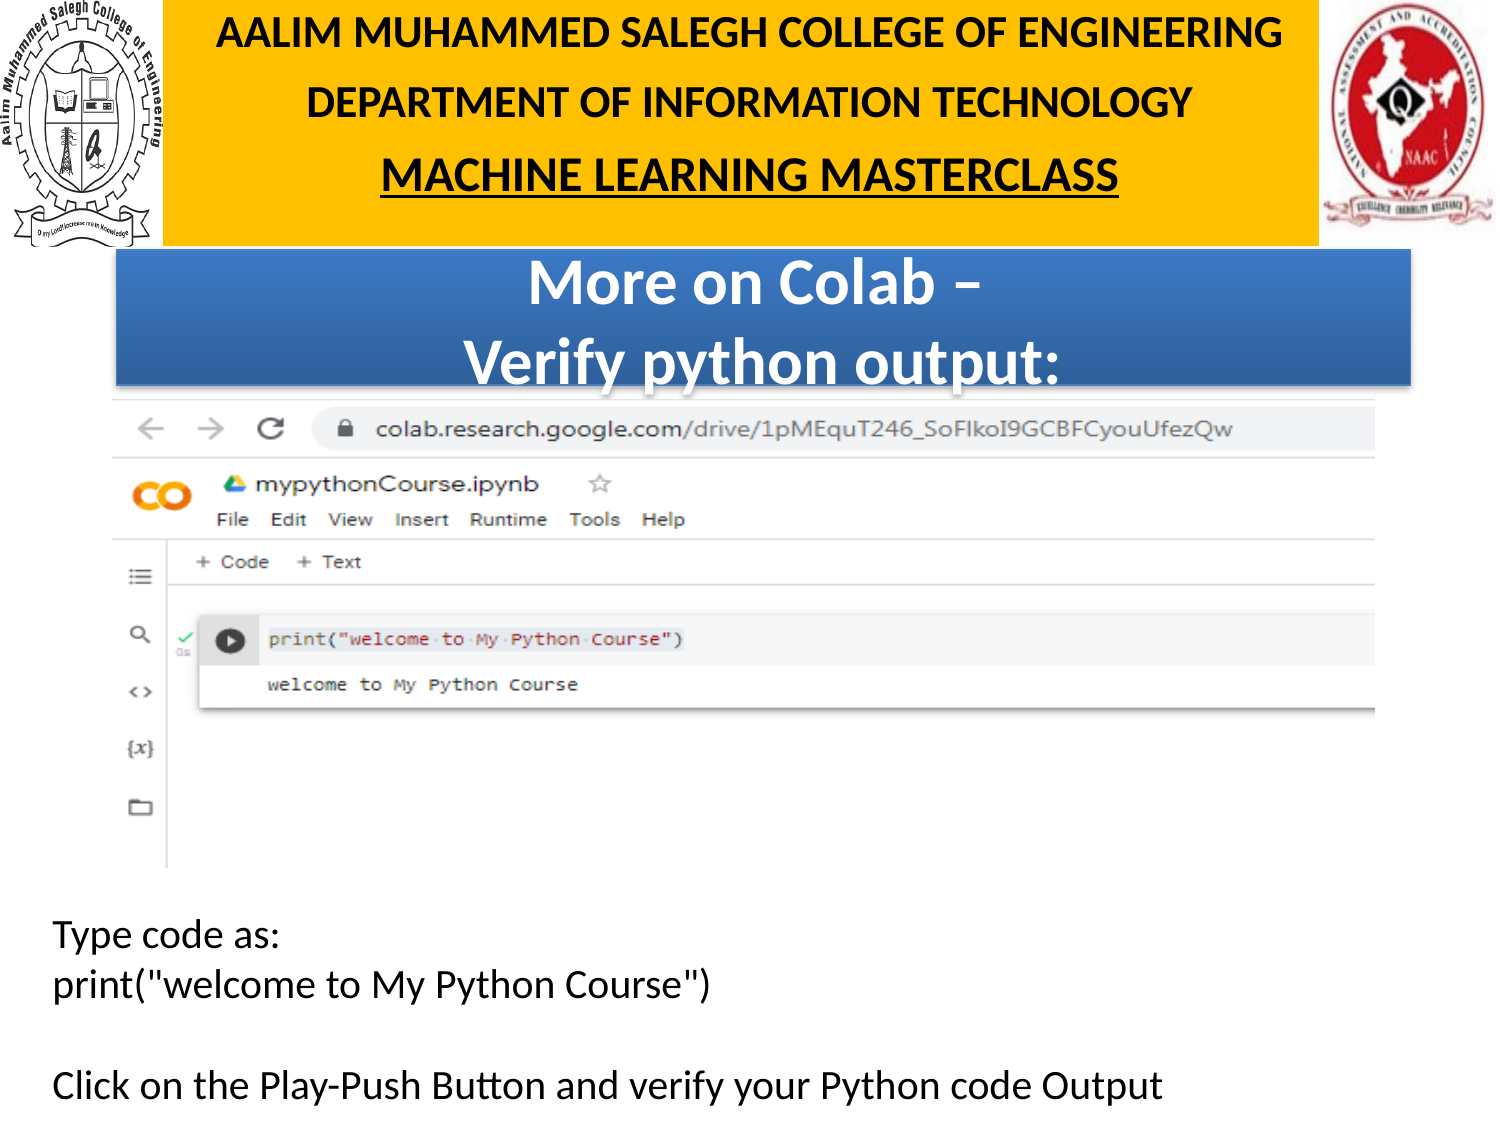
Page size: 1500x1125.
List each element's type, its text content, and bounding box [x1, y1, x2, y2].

text_box Type code as: print("welcome to My Python Course") Click on the Play-Push Button and verify your Python code Output [37, 899, 1463, 1115]
picture [0, 0, 163, 247]
picture [112, 399, 1376, 868]
title More on Colab – Verify python output: [116, 249, 1411, 386]
text_box AALIM MUHAMMED SALEGH COLLEGE OF ENGINEERING DEPARTMENT OF INFORMATION TECHNOLOGY MACHINE LEARNING MASTERCLASS [163, 0, 1317, 247]
picture [1319, 0, 1500, 247]
